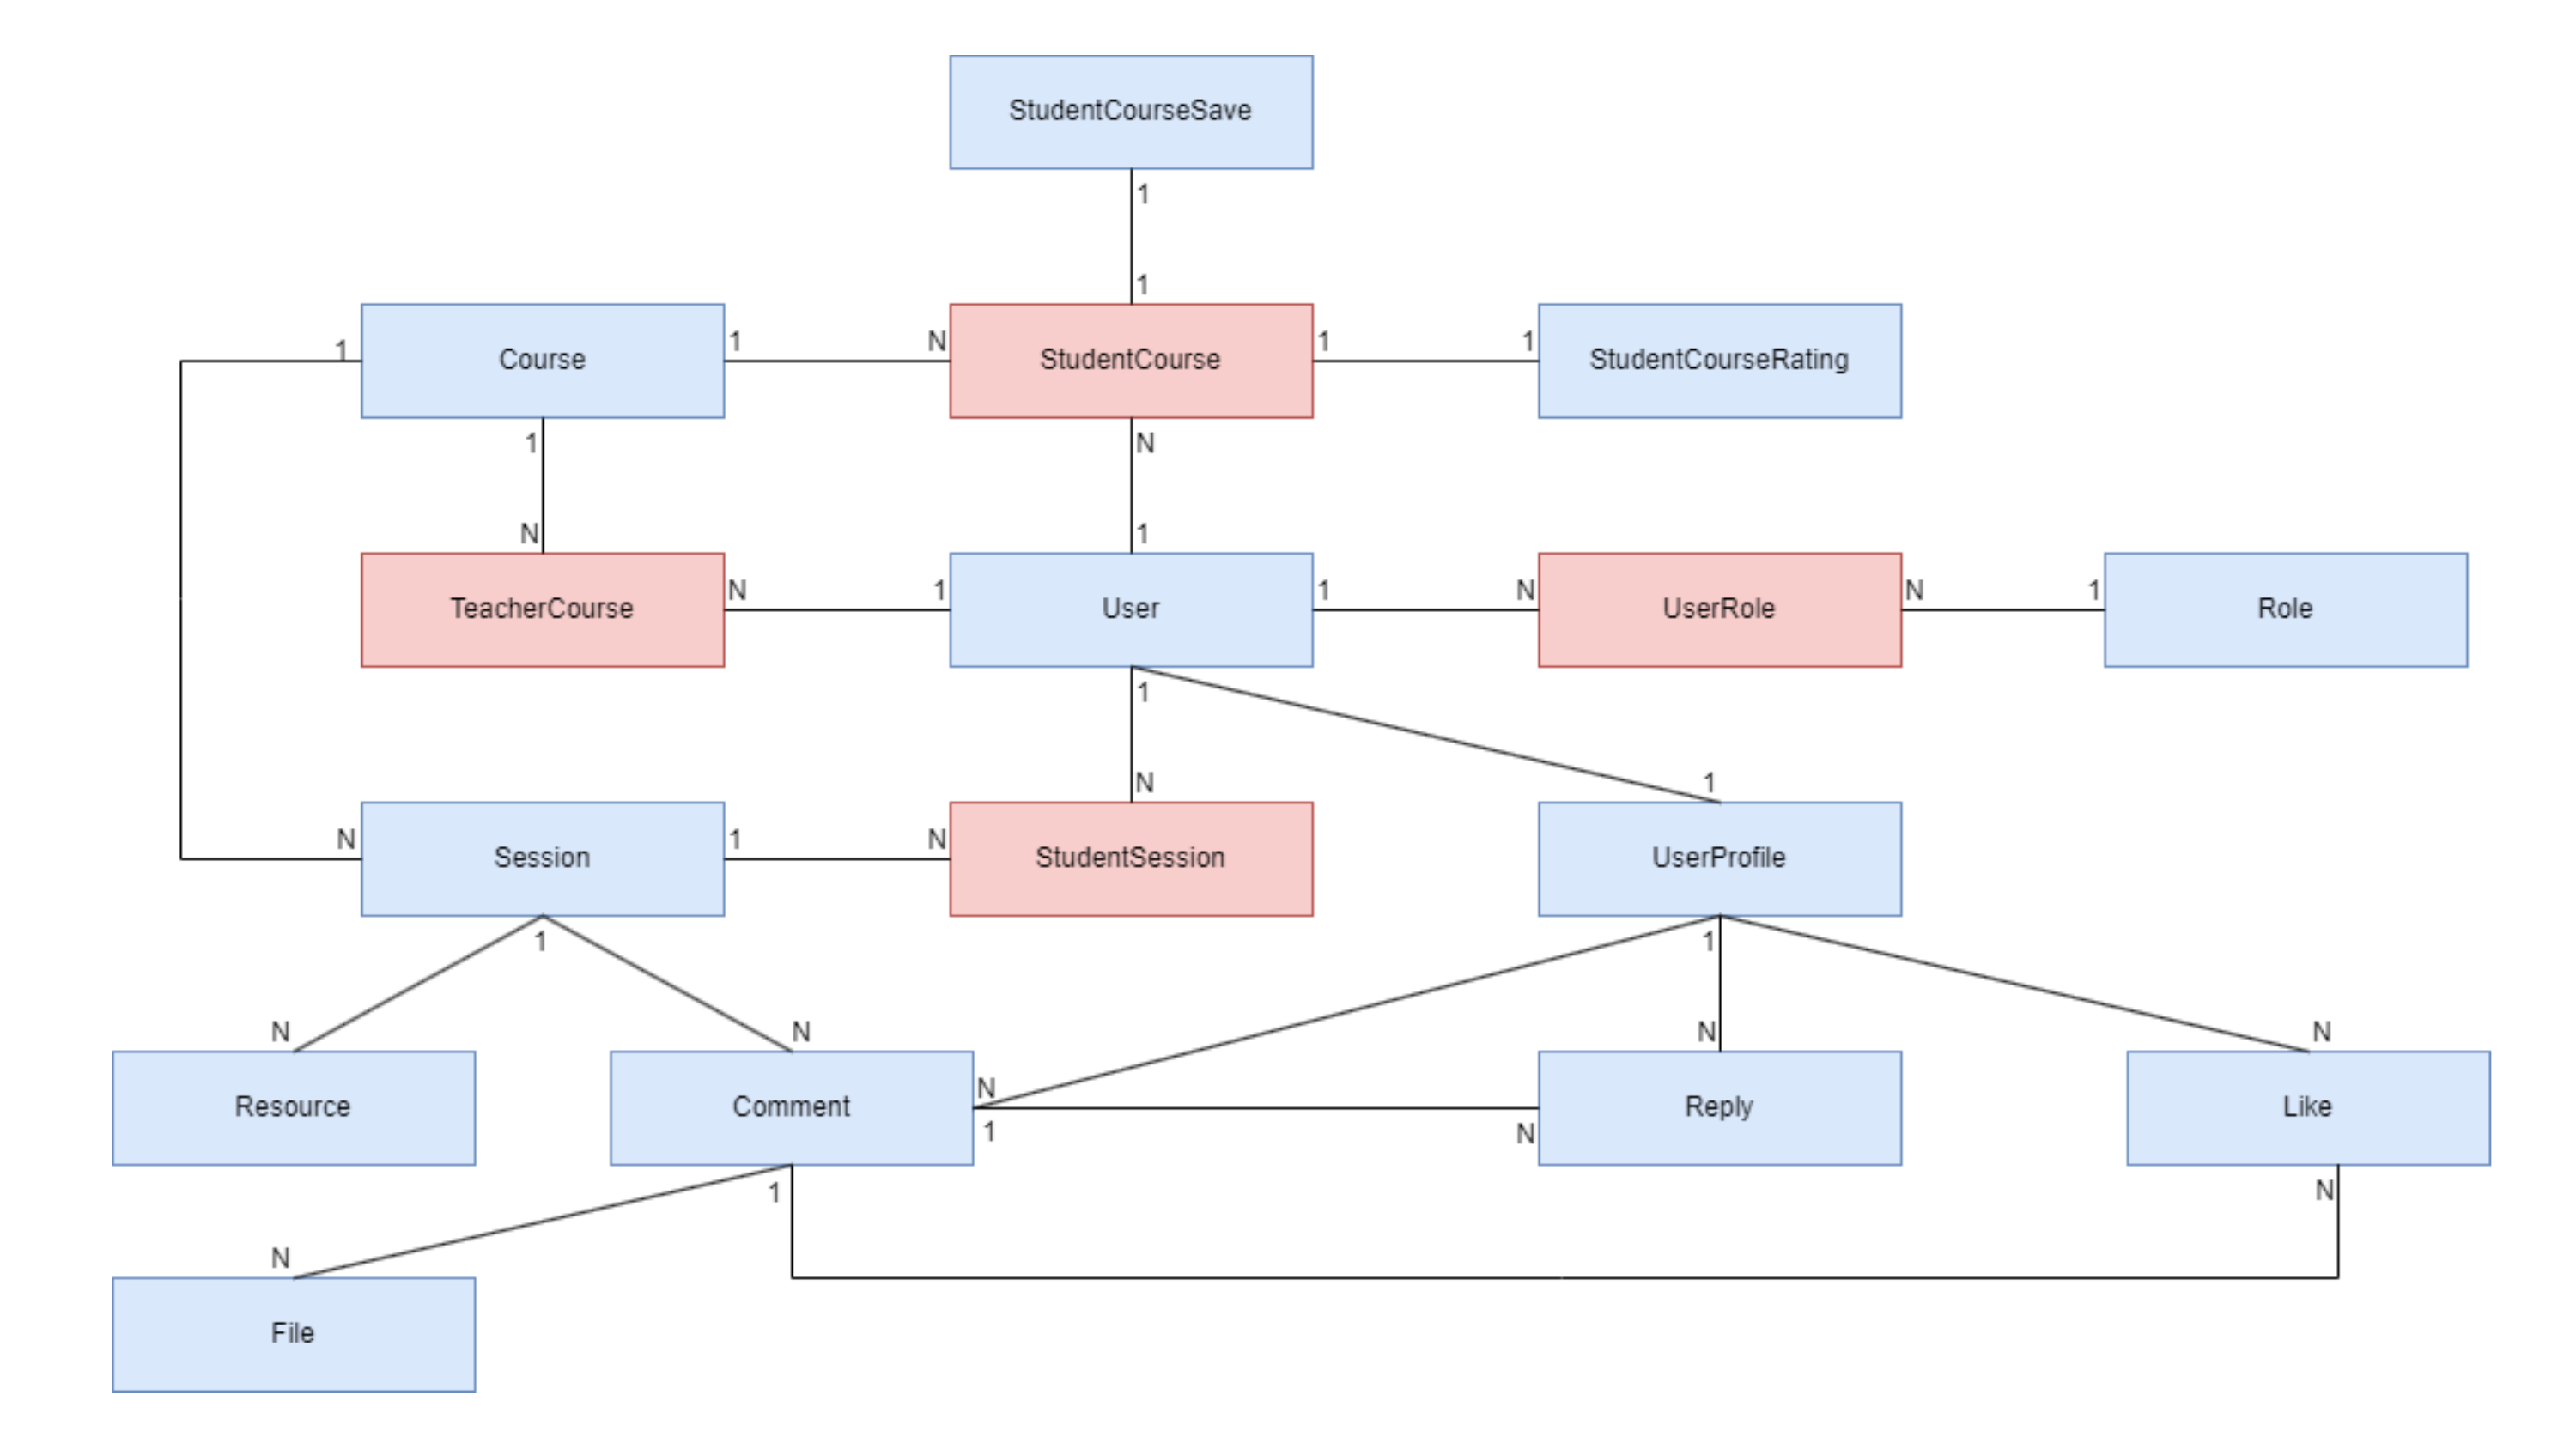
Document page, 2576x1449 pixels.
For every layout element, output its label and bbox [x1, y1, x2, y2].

text_box [112, 55, 2492, 1393]
